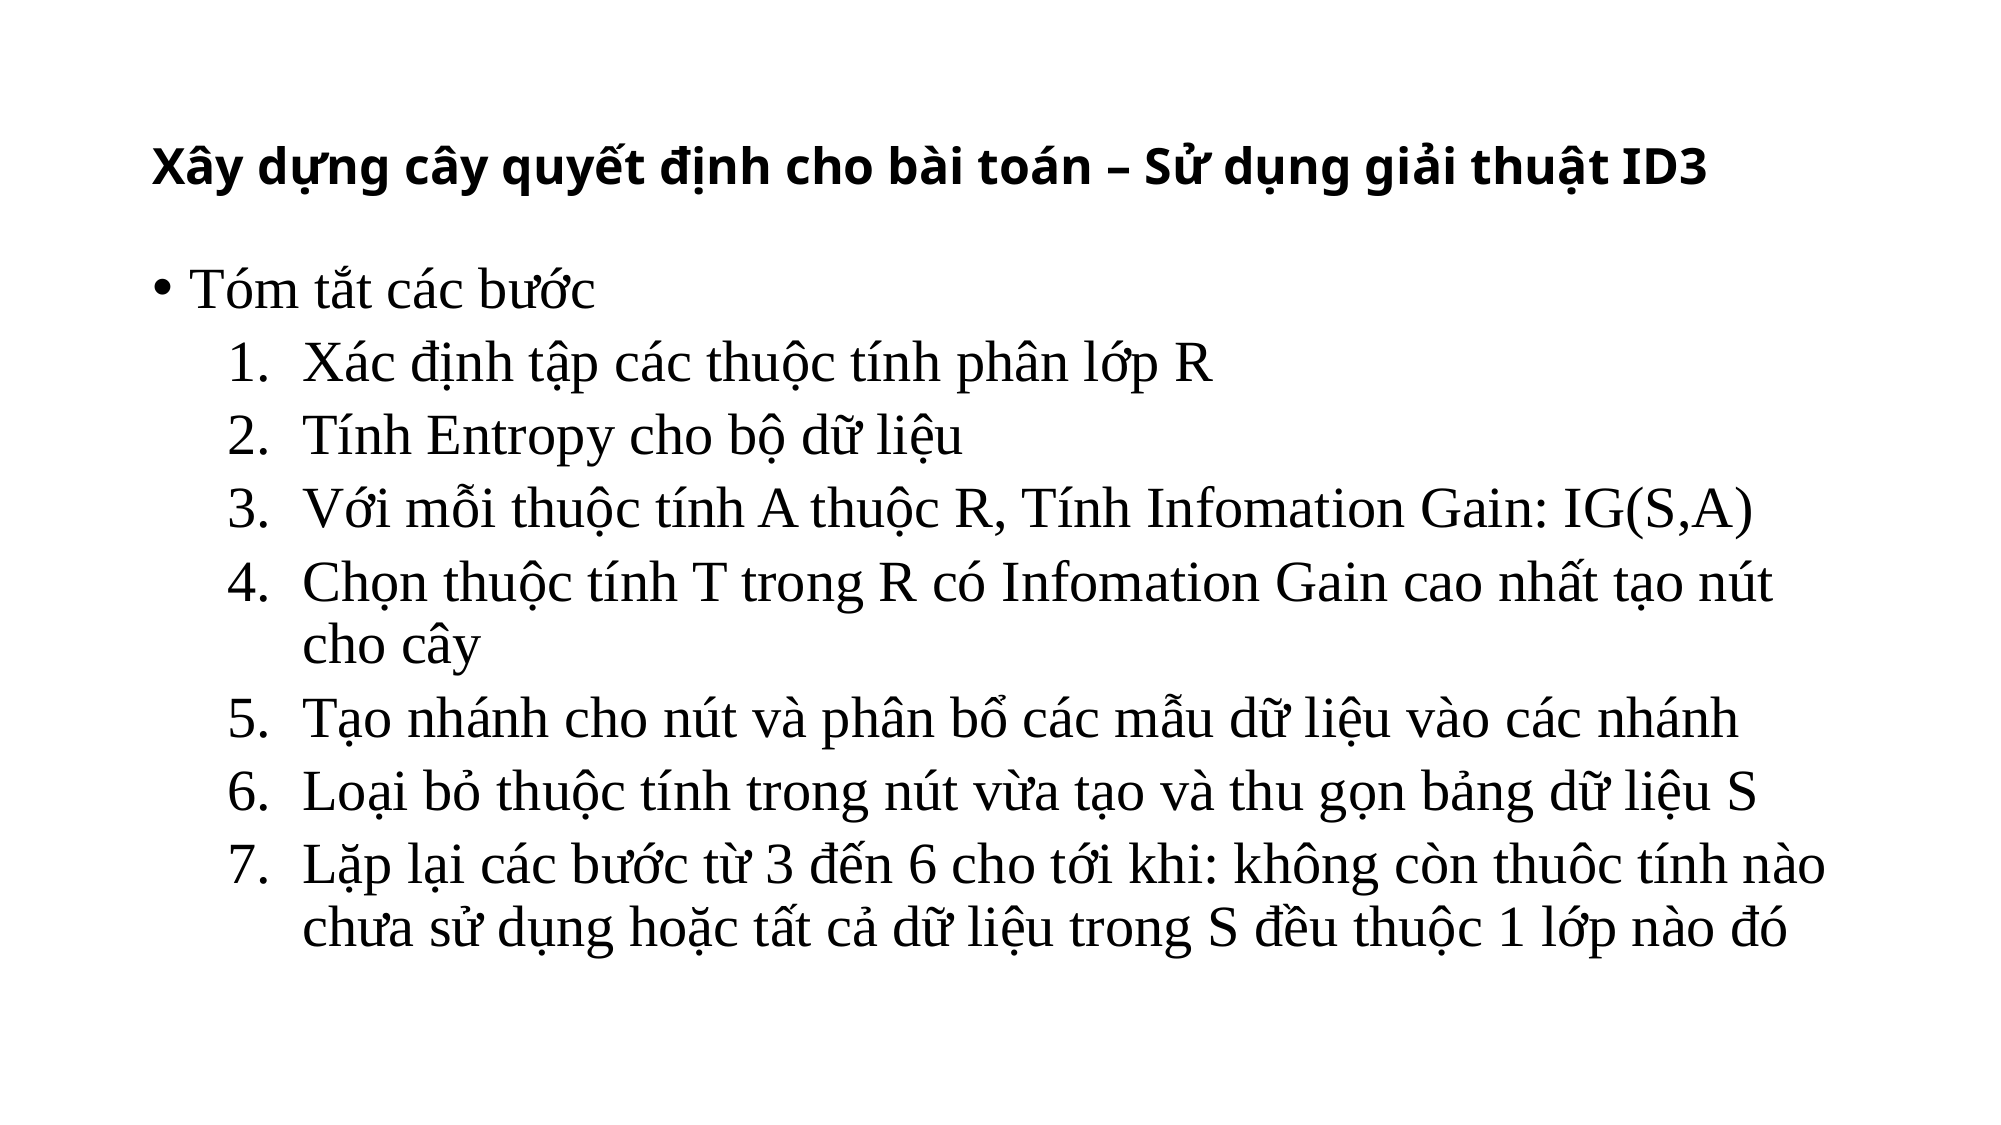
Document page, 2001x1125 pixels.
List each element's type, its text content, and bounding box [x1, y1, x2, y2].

title Xây dựng cây quyết định cho bài toán – Sử dụng giải thuật ID3 [137, 59, 1863, 250]
list Tóm tắt các bước Xác định tập các thuộc tính phân lớp R Tính Entropy cho bộ dữ liệu Với mỗi thuộc tính A thuộc R, Tính Infomation Gain: IG(S,A) Chọn thuộc tính T trong R có Infomation Gain cao nhất tạo nút cho cây Tạo nhánh cho nút và phân bổ các mẫu dữ liệu vào các nhánh Loại bỏ thuộc tính trong nút vừa tạo và thu gọn bảng dữ liệu S Lặp lại các bước từ 3 đến 6 cho tới khi: không còn thuôc tính nào chưa sử dụng hoặc tất cả dữ liệu trong S đều thuộc 1 lớp nào đó [137, 250, 1863, 1014]
